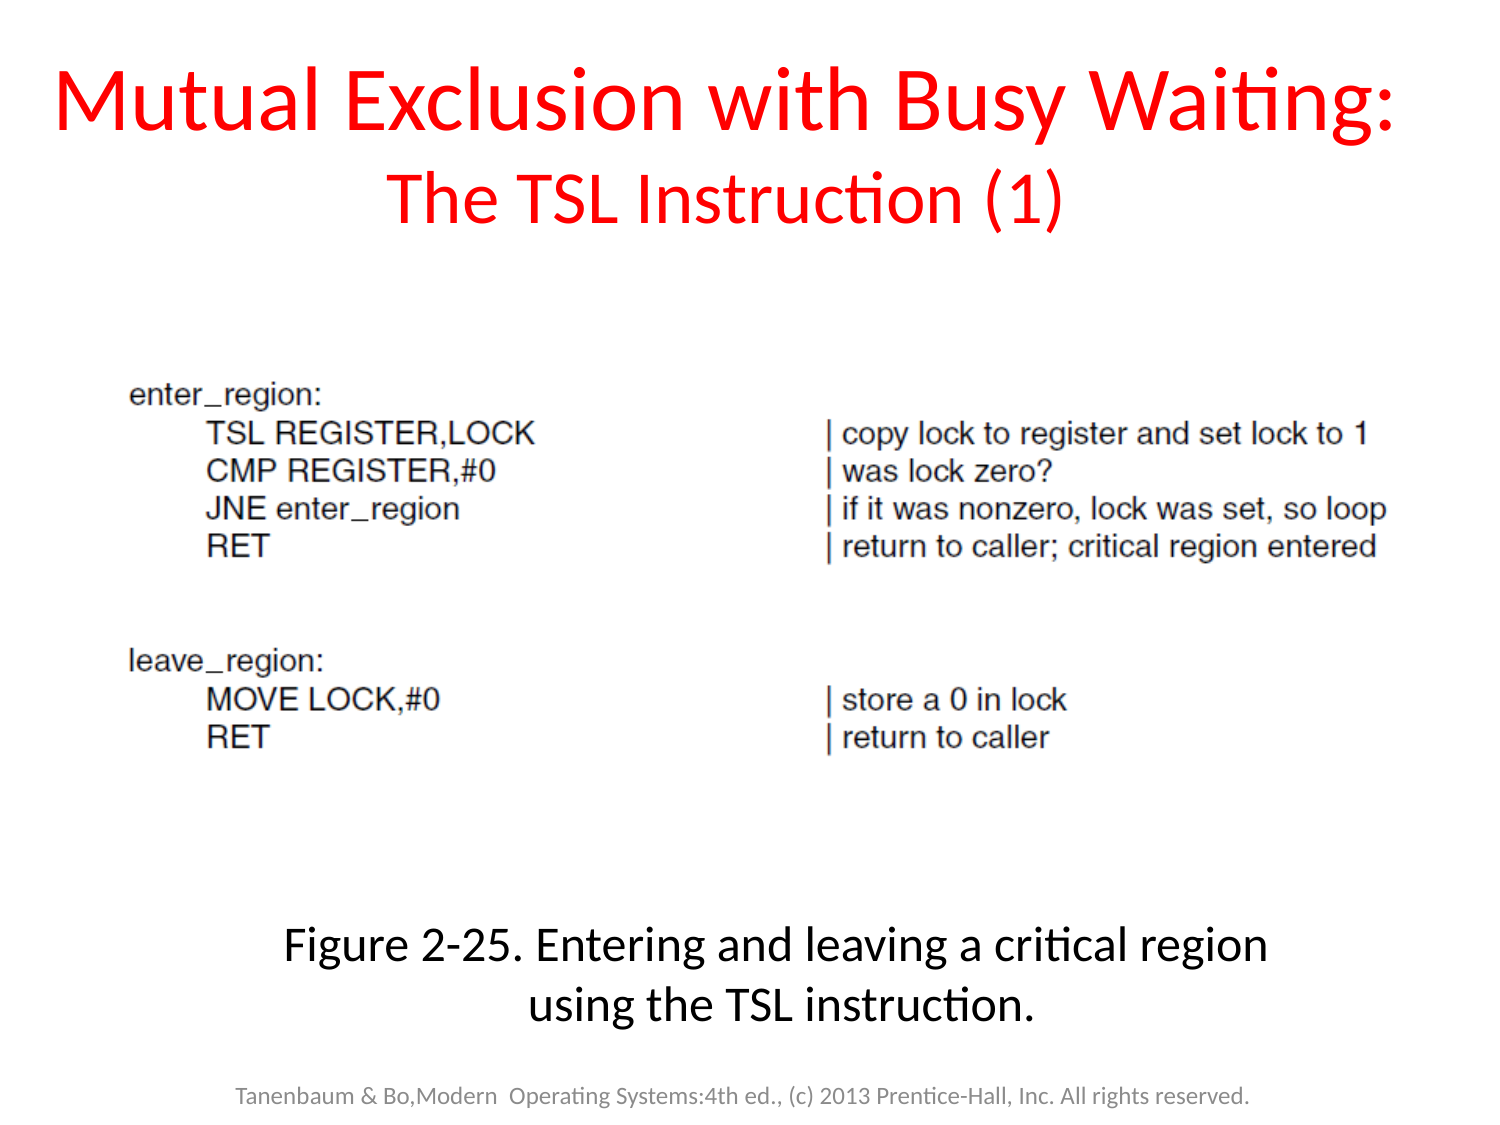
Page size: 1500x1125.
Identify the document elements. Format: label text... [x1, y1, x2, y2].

title Mutual Exclusion with Busy Waiting: The TSL Instruction (1) [22, 45, 1431, 233]
footer Tanenbaum & Bo,Modern Operating Systems:4th ed., (c) 2013 Prentice-Hall, Inc. All rights reserved. [35, 1065, 1459, 1125]
list Figure 2-25. Entering and leaving a critical region using the TSL instruction. [145, 904, 1419, 1042]
picture [91, 349, 1408, 776]
